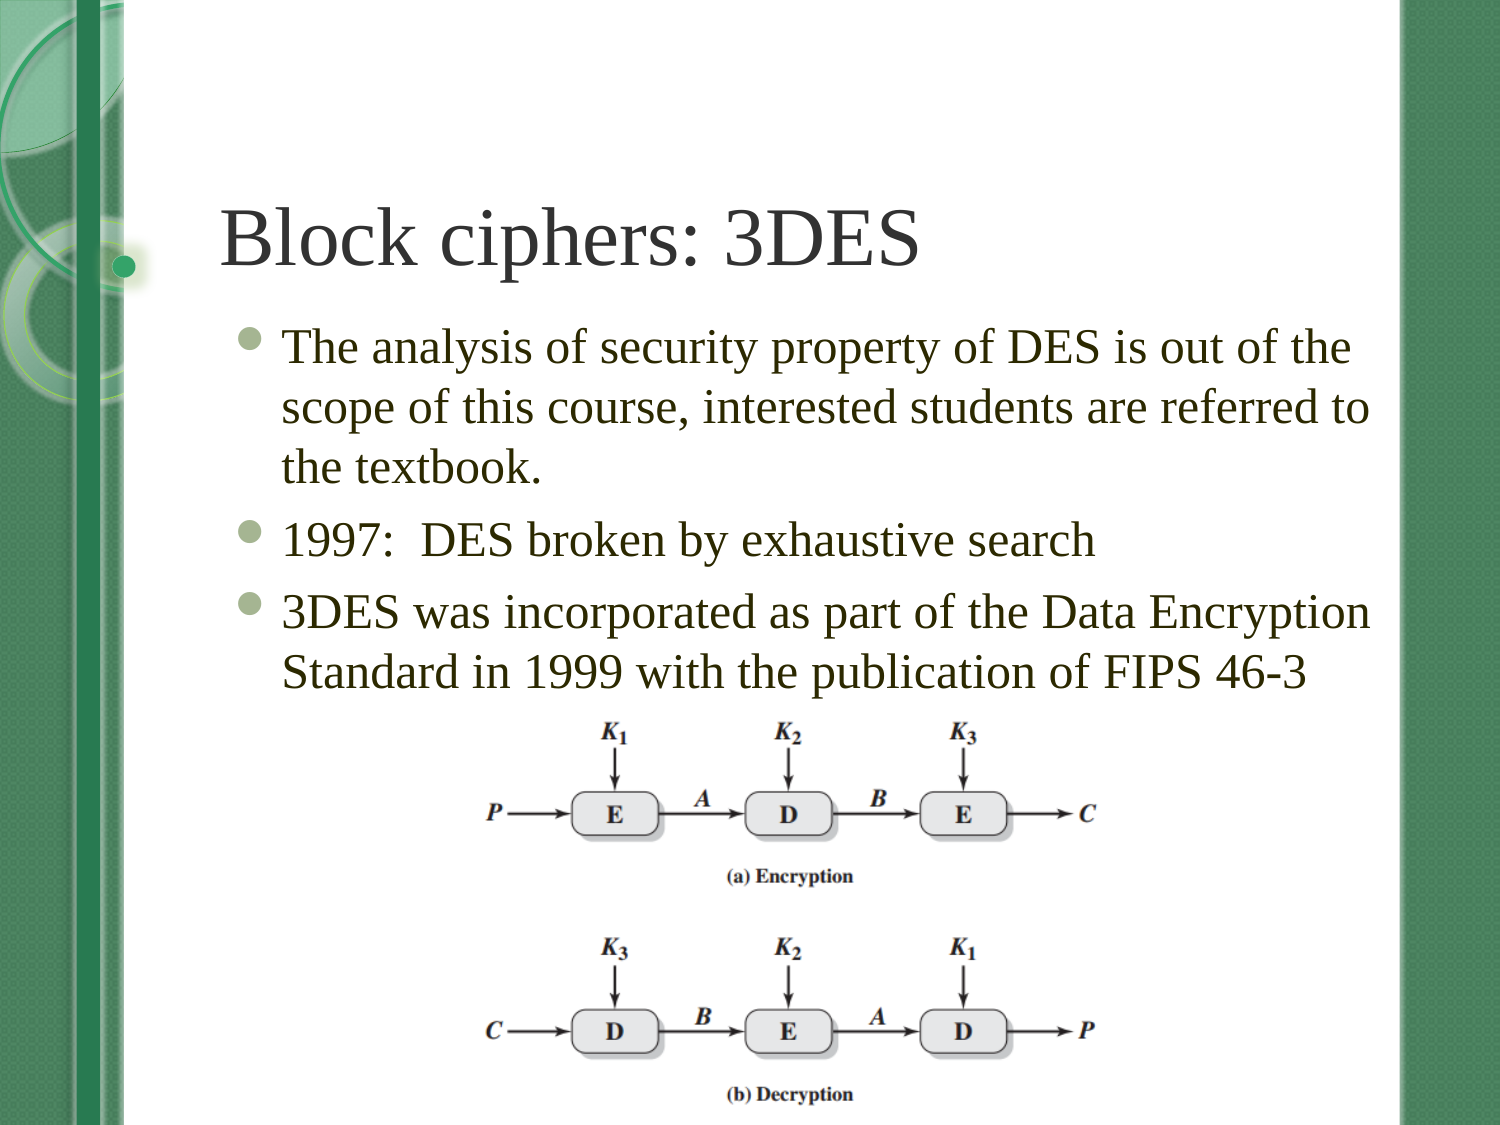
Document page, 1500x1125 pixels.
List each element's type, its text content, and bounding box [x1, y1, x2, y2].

title Block ciphers: 3DES [204, 138, 1388, 327]
picture [477, 703, 1105, 1112]
list The analysis of security property of DES is out of the scope of this course, interested students are referred to the textbook. 1997: DES broken by exhaustive search 3DES was incorporated as part of the Data Encryption Standard in 1999 with the publication of FIPS 46-3 [206, 306, 1400, 1024]
